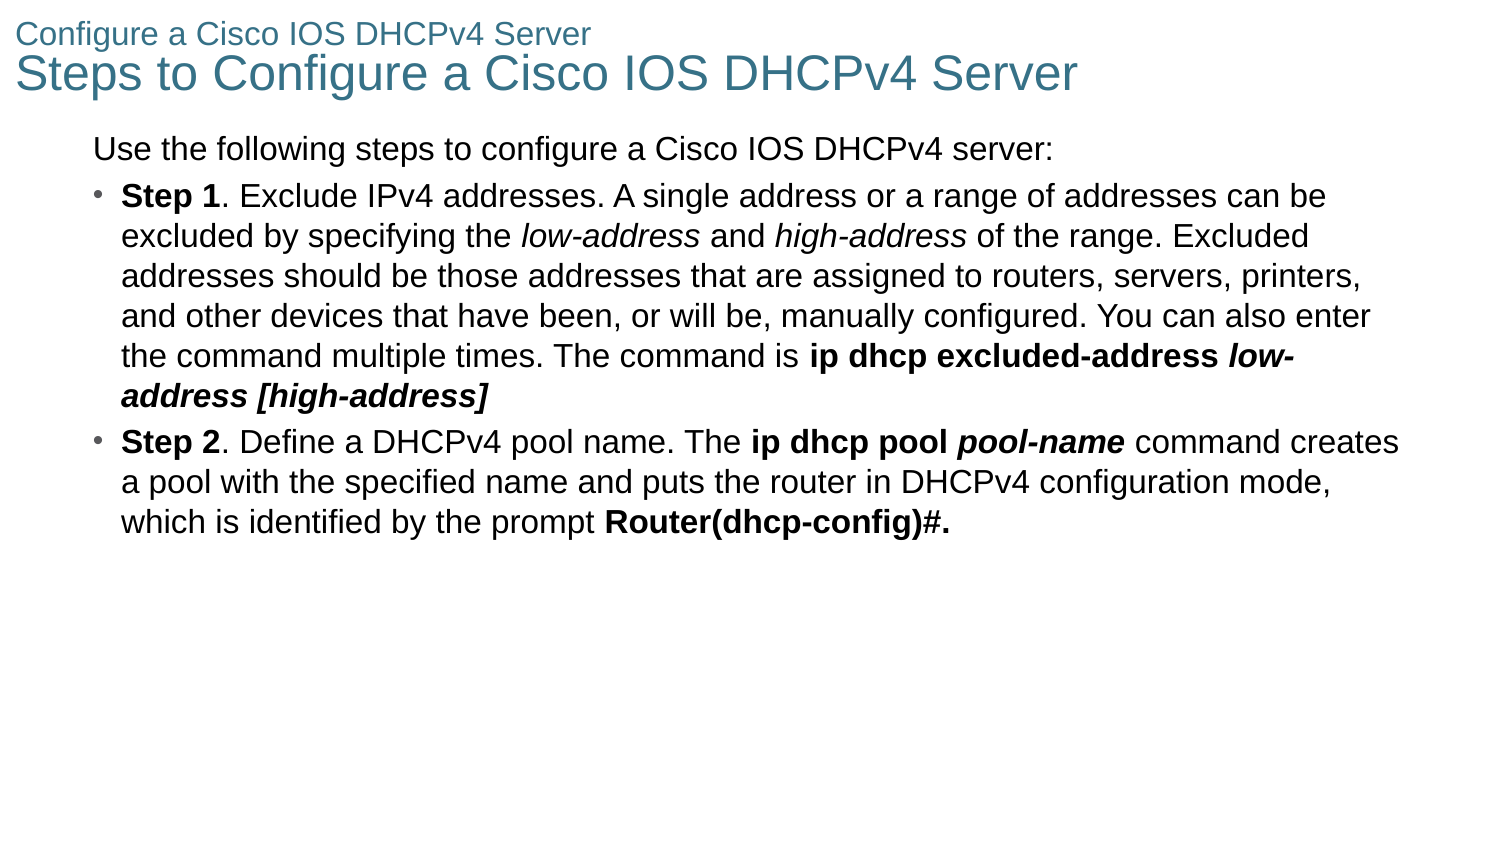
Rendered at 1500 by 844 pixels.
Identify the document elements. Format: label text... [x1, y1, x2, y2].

list Use the following steps to configure a Cisco IOS DHCPv4 server: Step 1. Exclude IPv4 addresses. A single address or a range of addresses can be excluded by specifying the low-address and high-address of the range. Excluded addresses should be those addresses that are assigned to routers, servers, printers, and other devices that have been, or will be, manually configured. You can also enter the command multiple times. The command is ip dhcp excluded-address low-address [high-address] Step 2. Define a DHCPv4 pool name. The ip dhcp pool pool-name command creates a pool with the specified name and puts the router in DHCPv4 configuration mode, which is identified by the prompt Router(dhcp-config)#. [77, 120, 1437, 726]
title Configure a Cisco IOS DHCPv4 Server Steps to Configure a Cisco IOS DHCPv4 Server [0, 0, 1369, 121]
